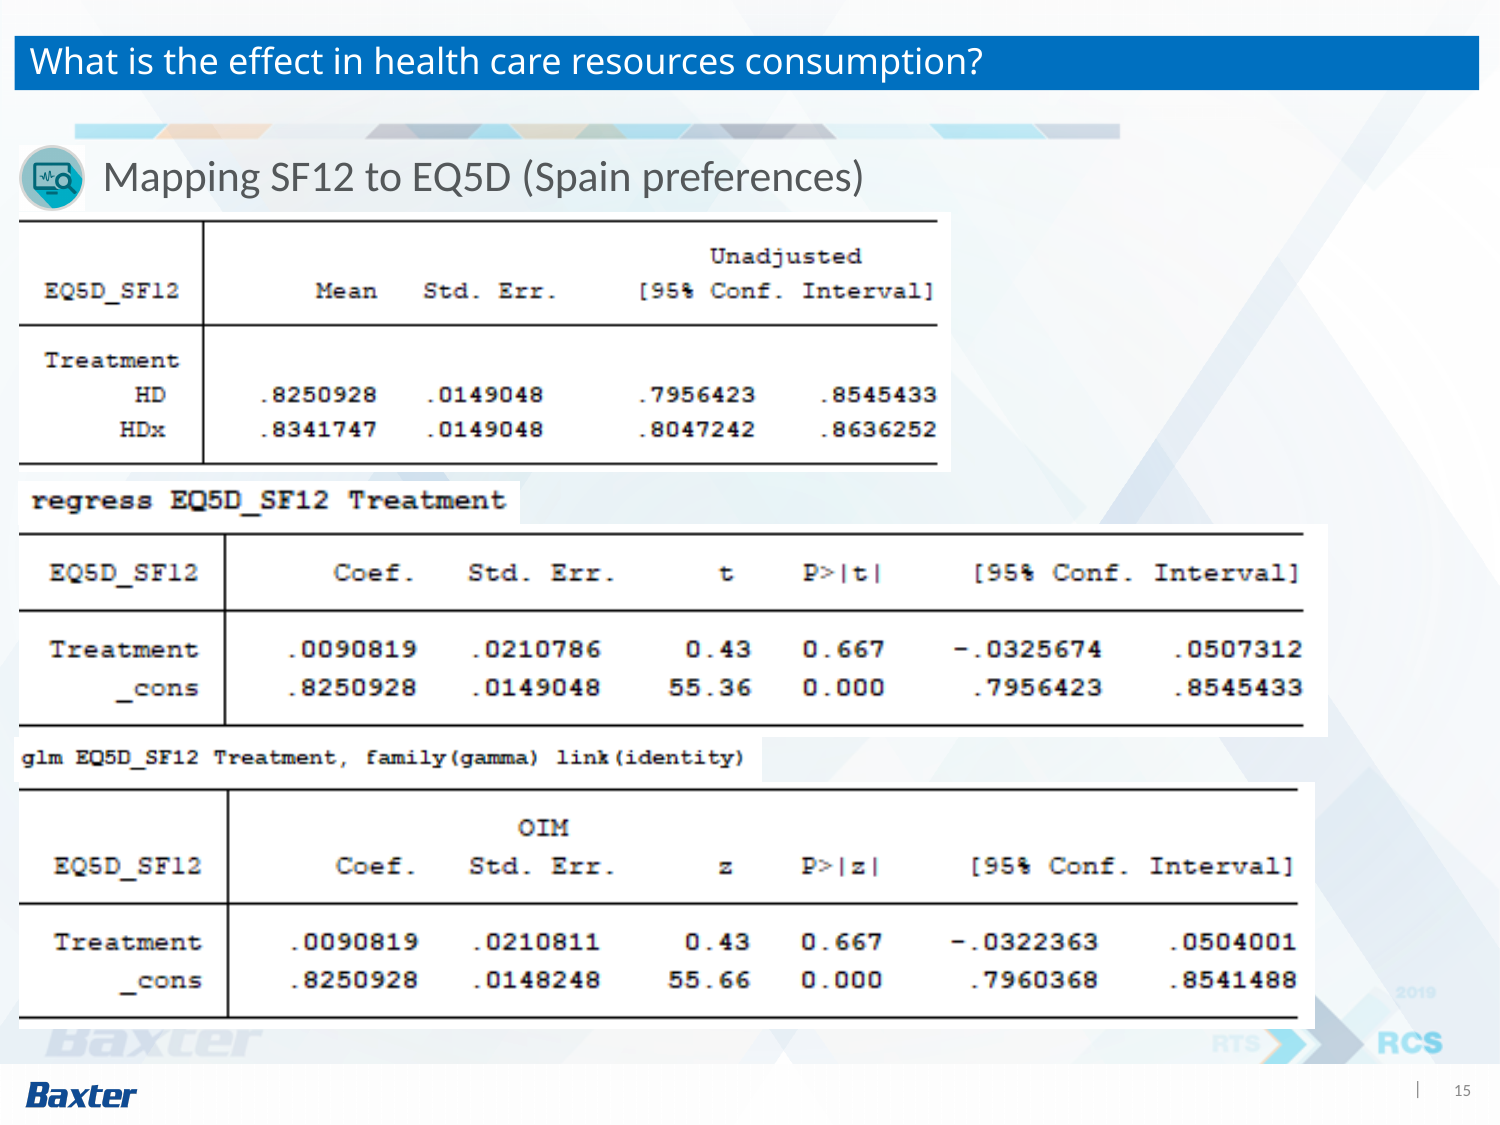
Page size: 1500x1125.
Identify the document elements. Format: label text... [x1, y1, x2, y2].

picture [0, 0, 1500, 1125]
text_box Mapping SF12 to EQ5D (Spain preferences) [87, 139, 1423, 208]
title What is the effect in health care resources consumption? [14, 35, 1480, 91]
